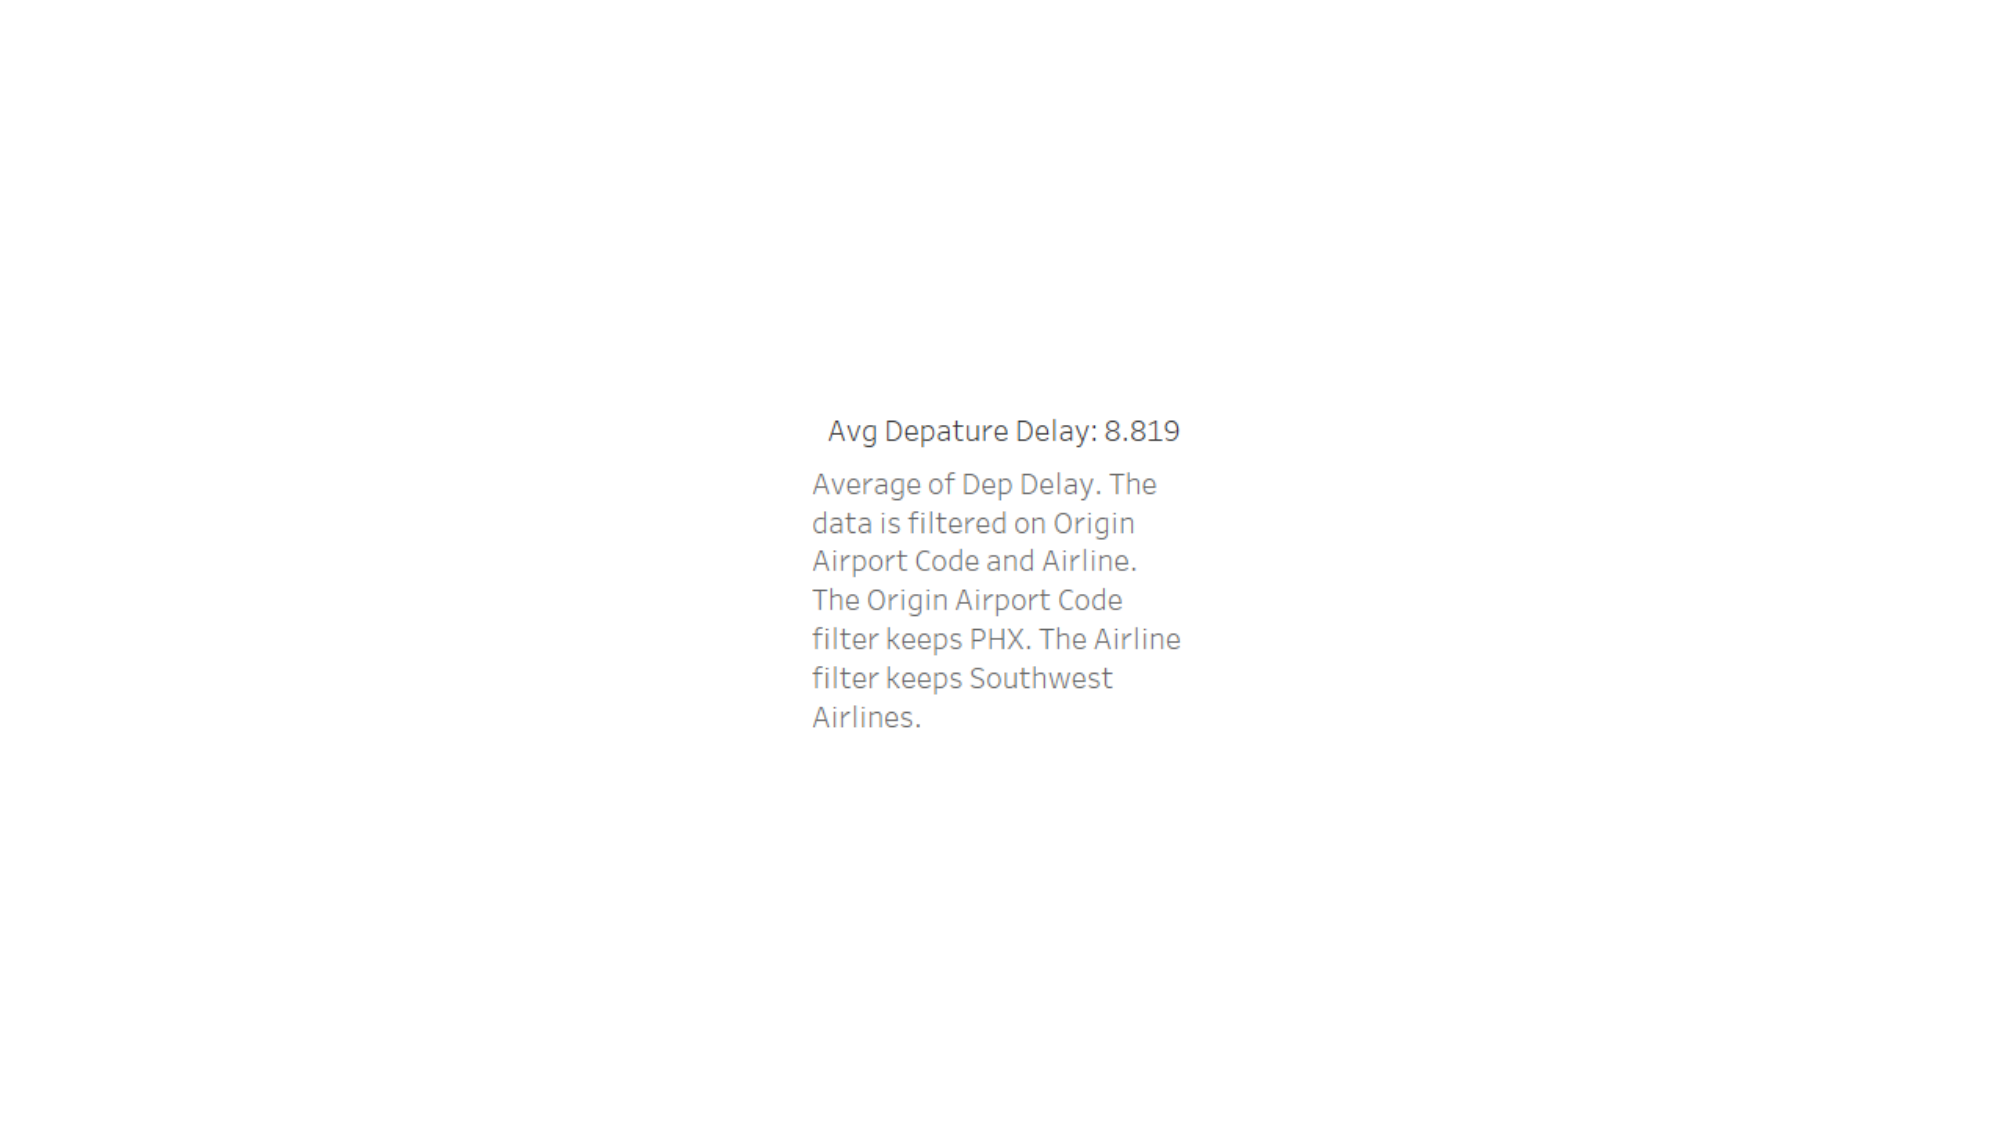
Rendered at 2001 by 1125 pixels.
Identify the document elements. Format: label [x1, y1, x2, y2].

picture [812, 388, 1188, 737]
